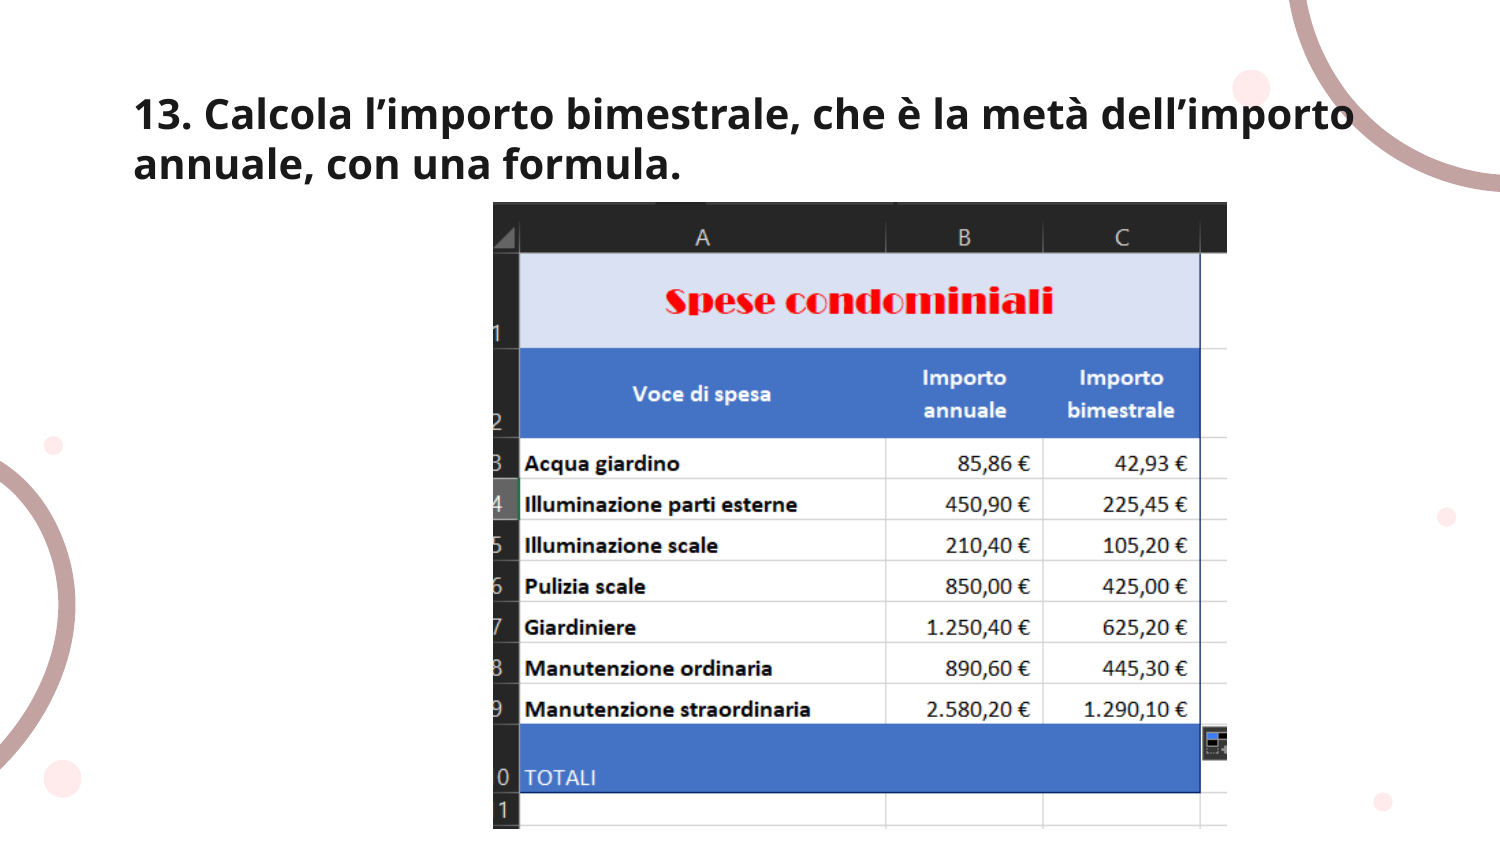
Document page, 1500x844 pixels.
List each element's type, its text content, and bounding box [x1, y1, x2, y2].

title 13. Calcola l’importo bimestrale, che è la metà dell’importo annuale, con una formula. [118, 72, 1382, 167]
picture [493, 201, 1228, 830]
